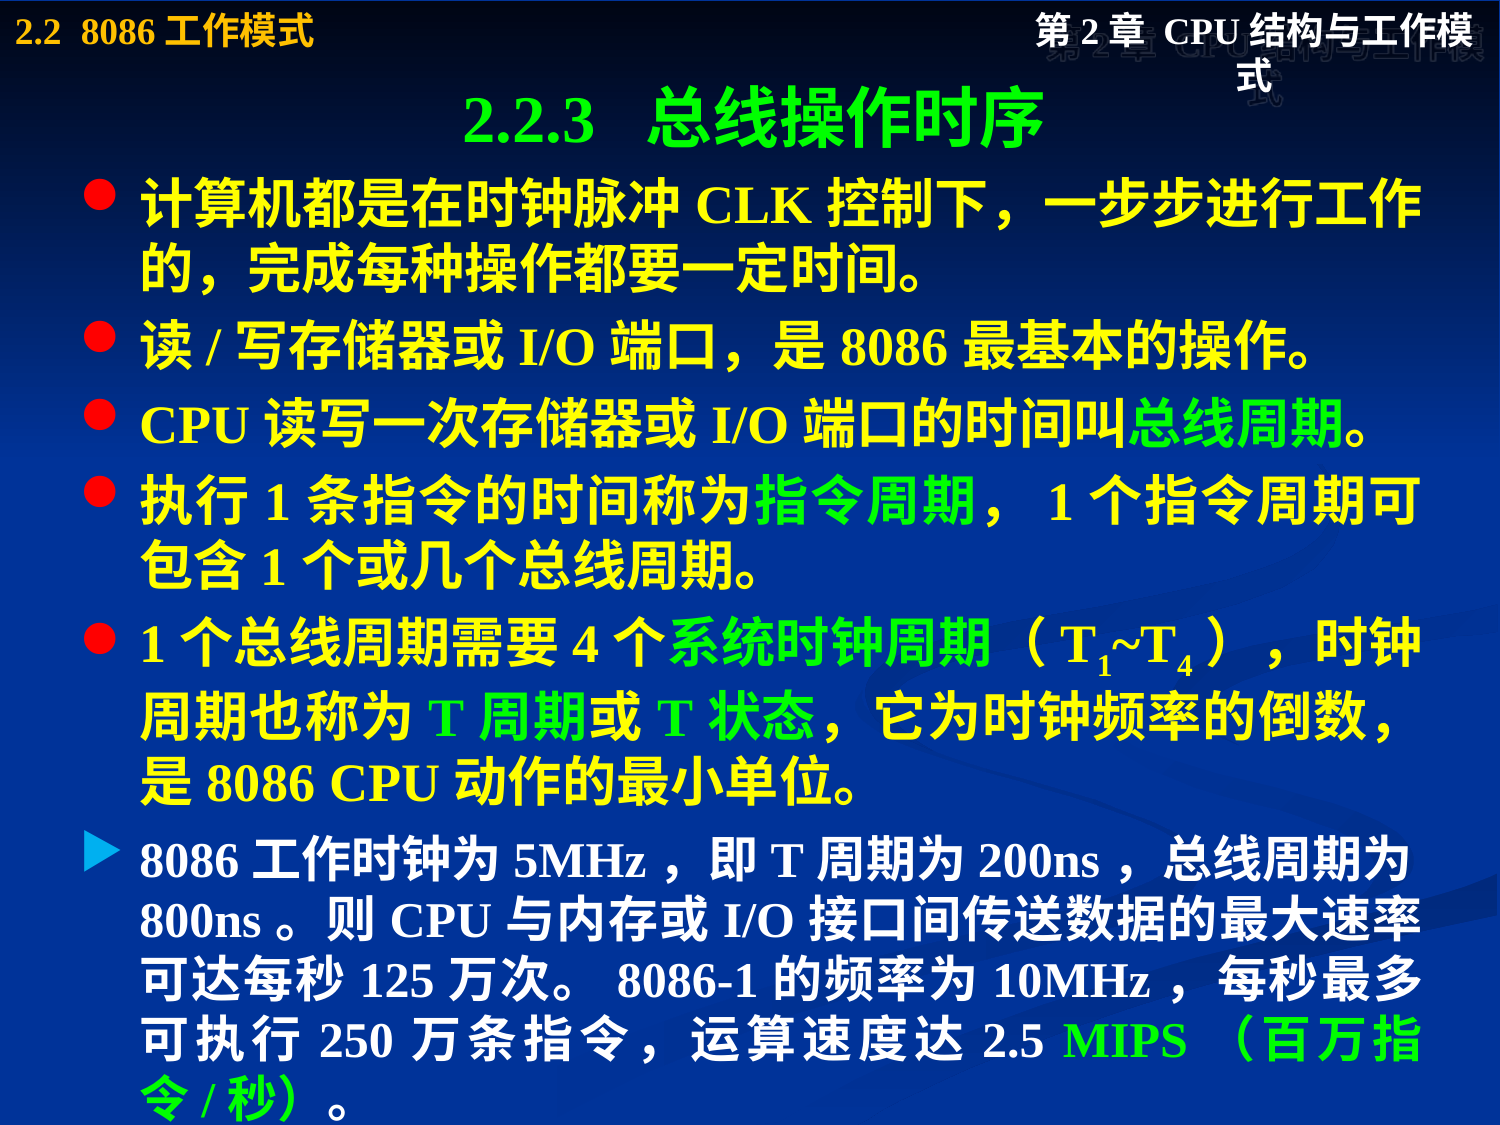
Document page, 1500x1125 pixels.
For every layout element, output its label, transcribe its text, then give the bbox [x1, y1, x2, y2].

list 计算机都是在时钟脉冲CLK控制下，一步步进行工作的，完成每种操作都要一定时间。 读/写存储器或I/O端口，是8086最基本的操作。 CPU读写一次存储器或I/O端口的时间叫总线周期。 执行1条指令的时间称为指令周期，1个指令周期可包含1个或几个总线周期。 1个总线周期需要4个系统时钟周期（T1~T4），时钟周期也称为T周期或T状态，它为时钟频率的倒数，是8086 CPU动作的最小单位。 8086工作时钟为5MHz，即T周期为200ns，总线周期为800ns。则CPU与内存或I/O接口间传送数据的最大速率可达每秒125万次。8086-1的频率为10MHz，每秒最多可执行250万条指令，运算速度达2.5 MIPS（百万指令/秒）。 [64, 161, 1439, 1074]
title 2.2.3 总线操作时序 [78, 60, 1430, 161]
